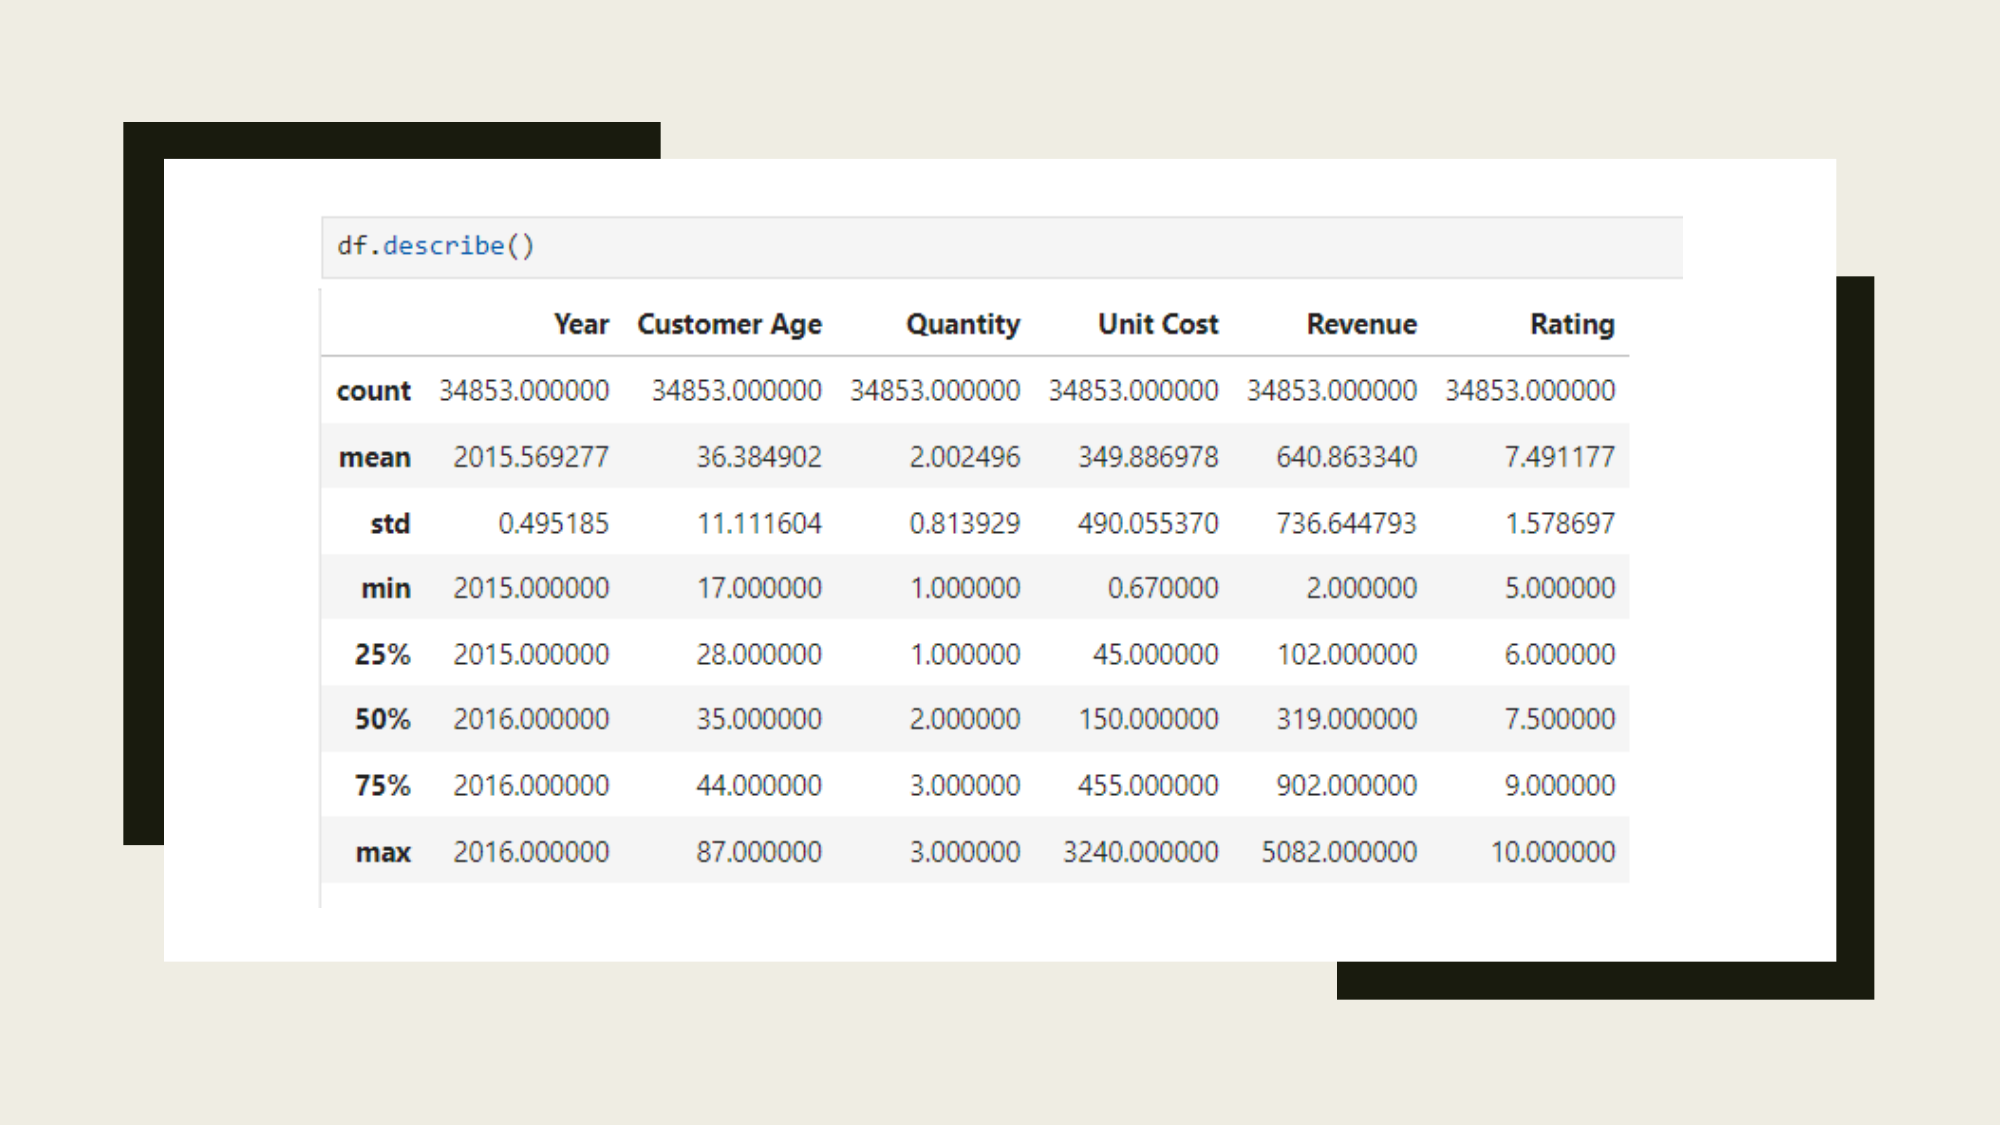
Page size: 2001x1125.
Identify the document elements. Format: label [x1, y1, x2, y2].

text_box [0, 0, 2000, 1125]
text_box [123, 122, 1875, 1000]
list [318, 211, 1682, 908]
